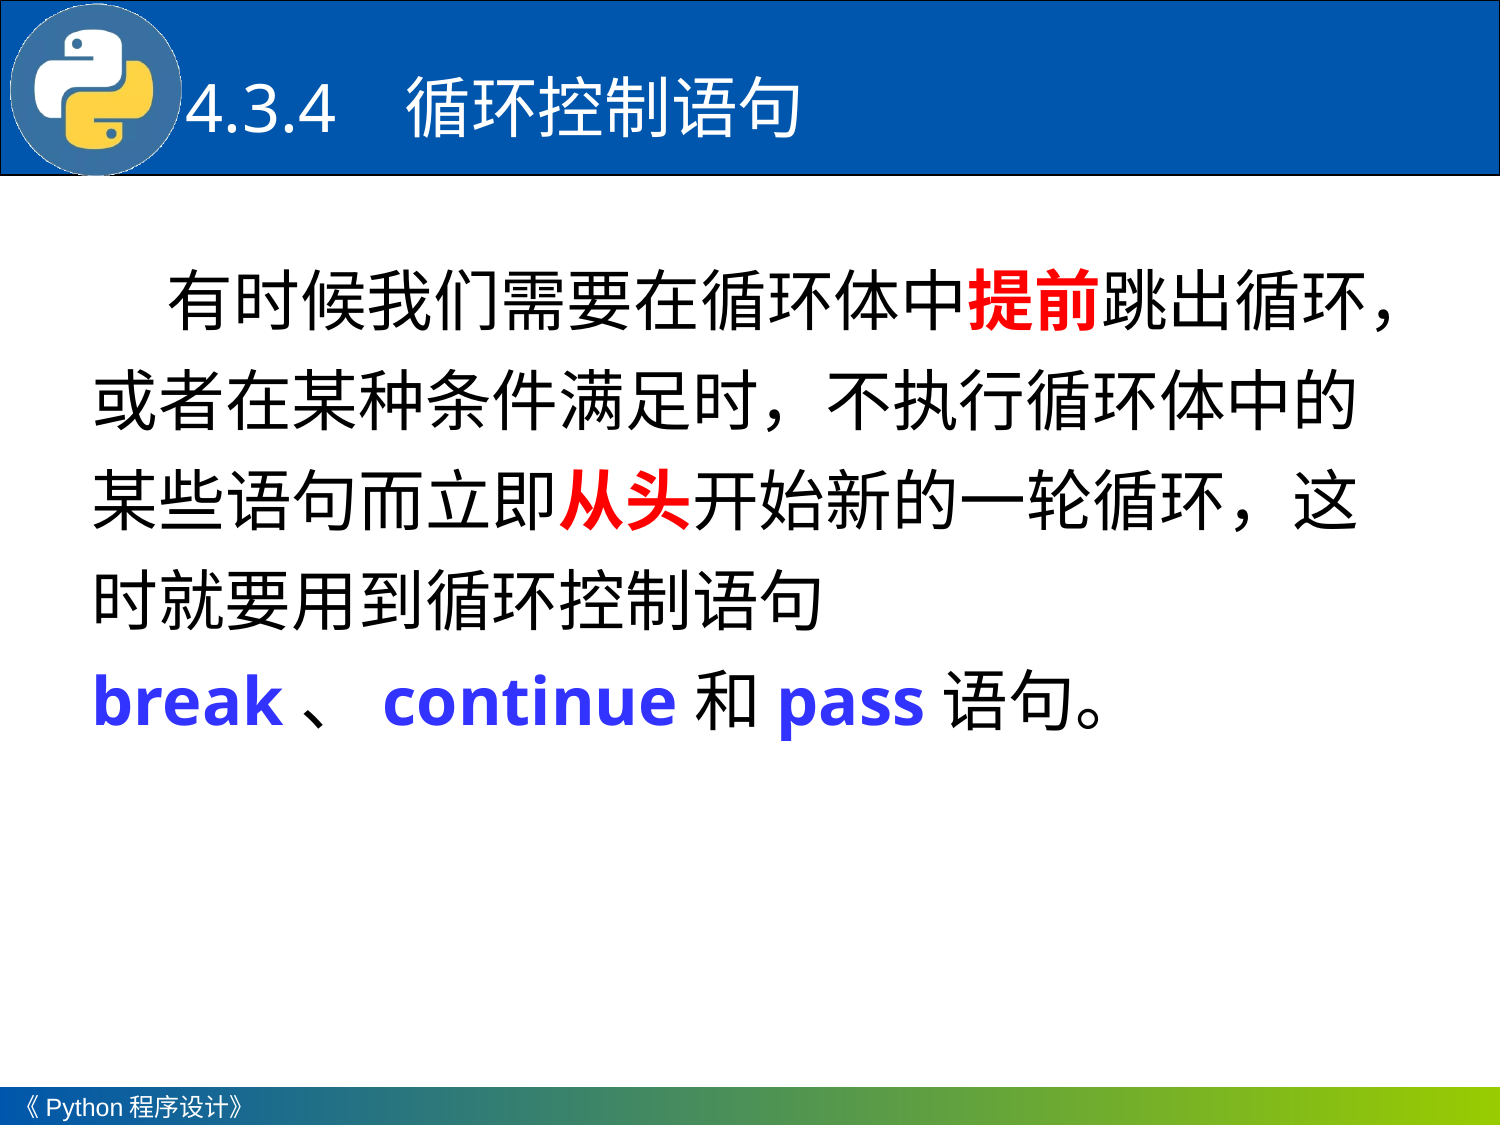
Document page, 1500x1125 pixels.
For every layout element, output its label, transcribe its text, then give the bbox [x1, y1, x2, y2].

picture [5, 0, 184, 178]
text_box 4.3.4 循环控制语句 [171, 50, 1500, 163]
text_box 有时候我们需要在循环体中提前跳出循环，或者在某种条件满足时，不执行循环体中的某些语句而立即从头开始新的一轮循环，这时就要用到循环控制语句break、continue和pass语句。 [76, 231, 1425, 746]
